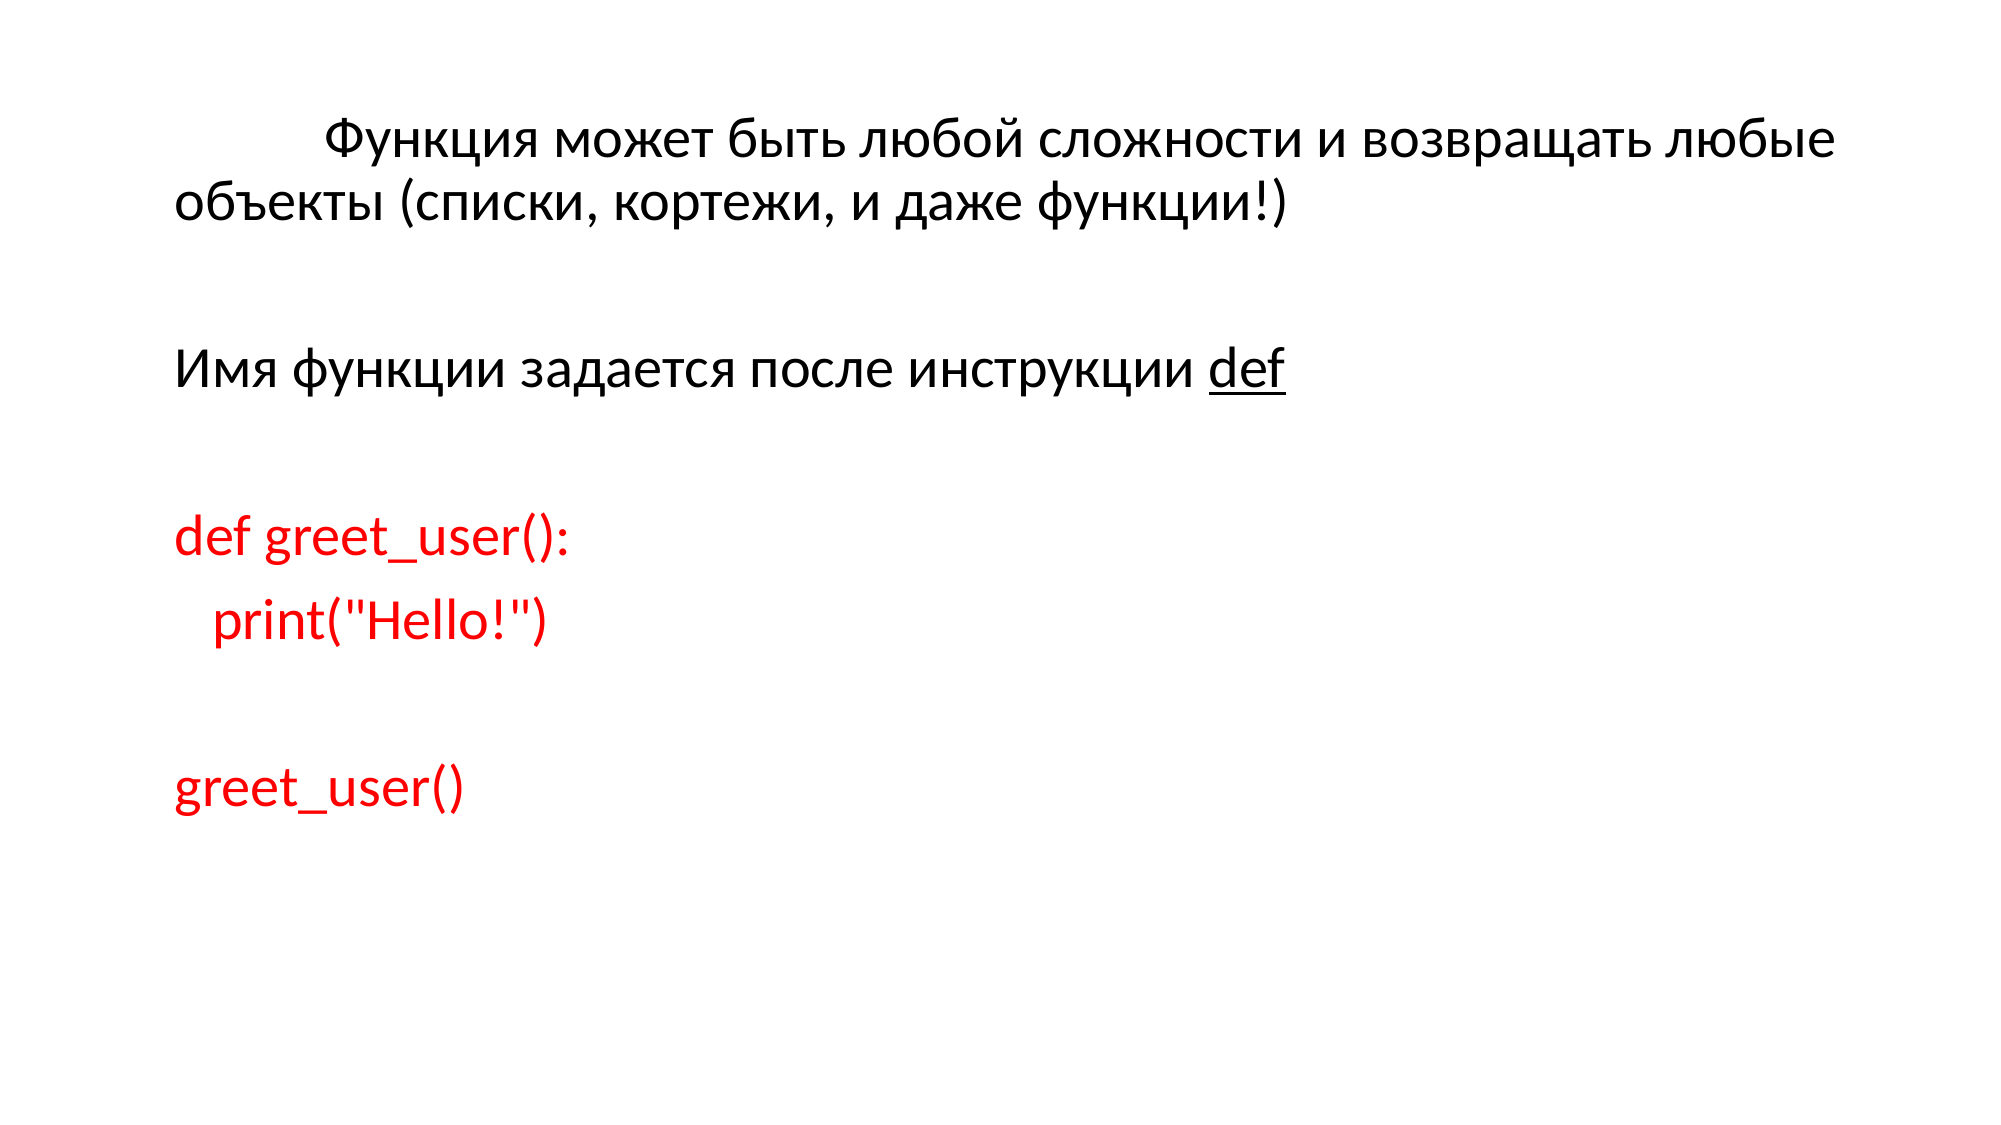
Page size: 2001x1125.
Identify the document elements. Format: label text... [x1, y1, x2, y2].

list Функция может быть любой сложности и возвращать любые объекты (списки, кортежи, и даже функции!) Имя функции задается после инструкции def def greet_user(): print("Hello!") greet_user() [159, 99, 1911, 1005]
